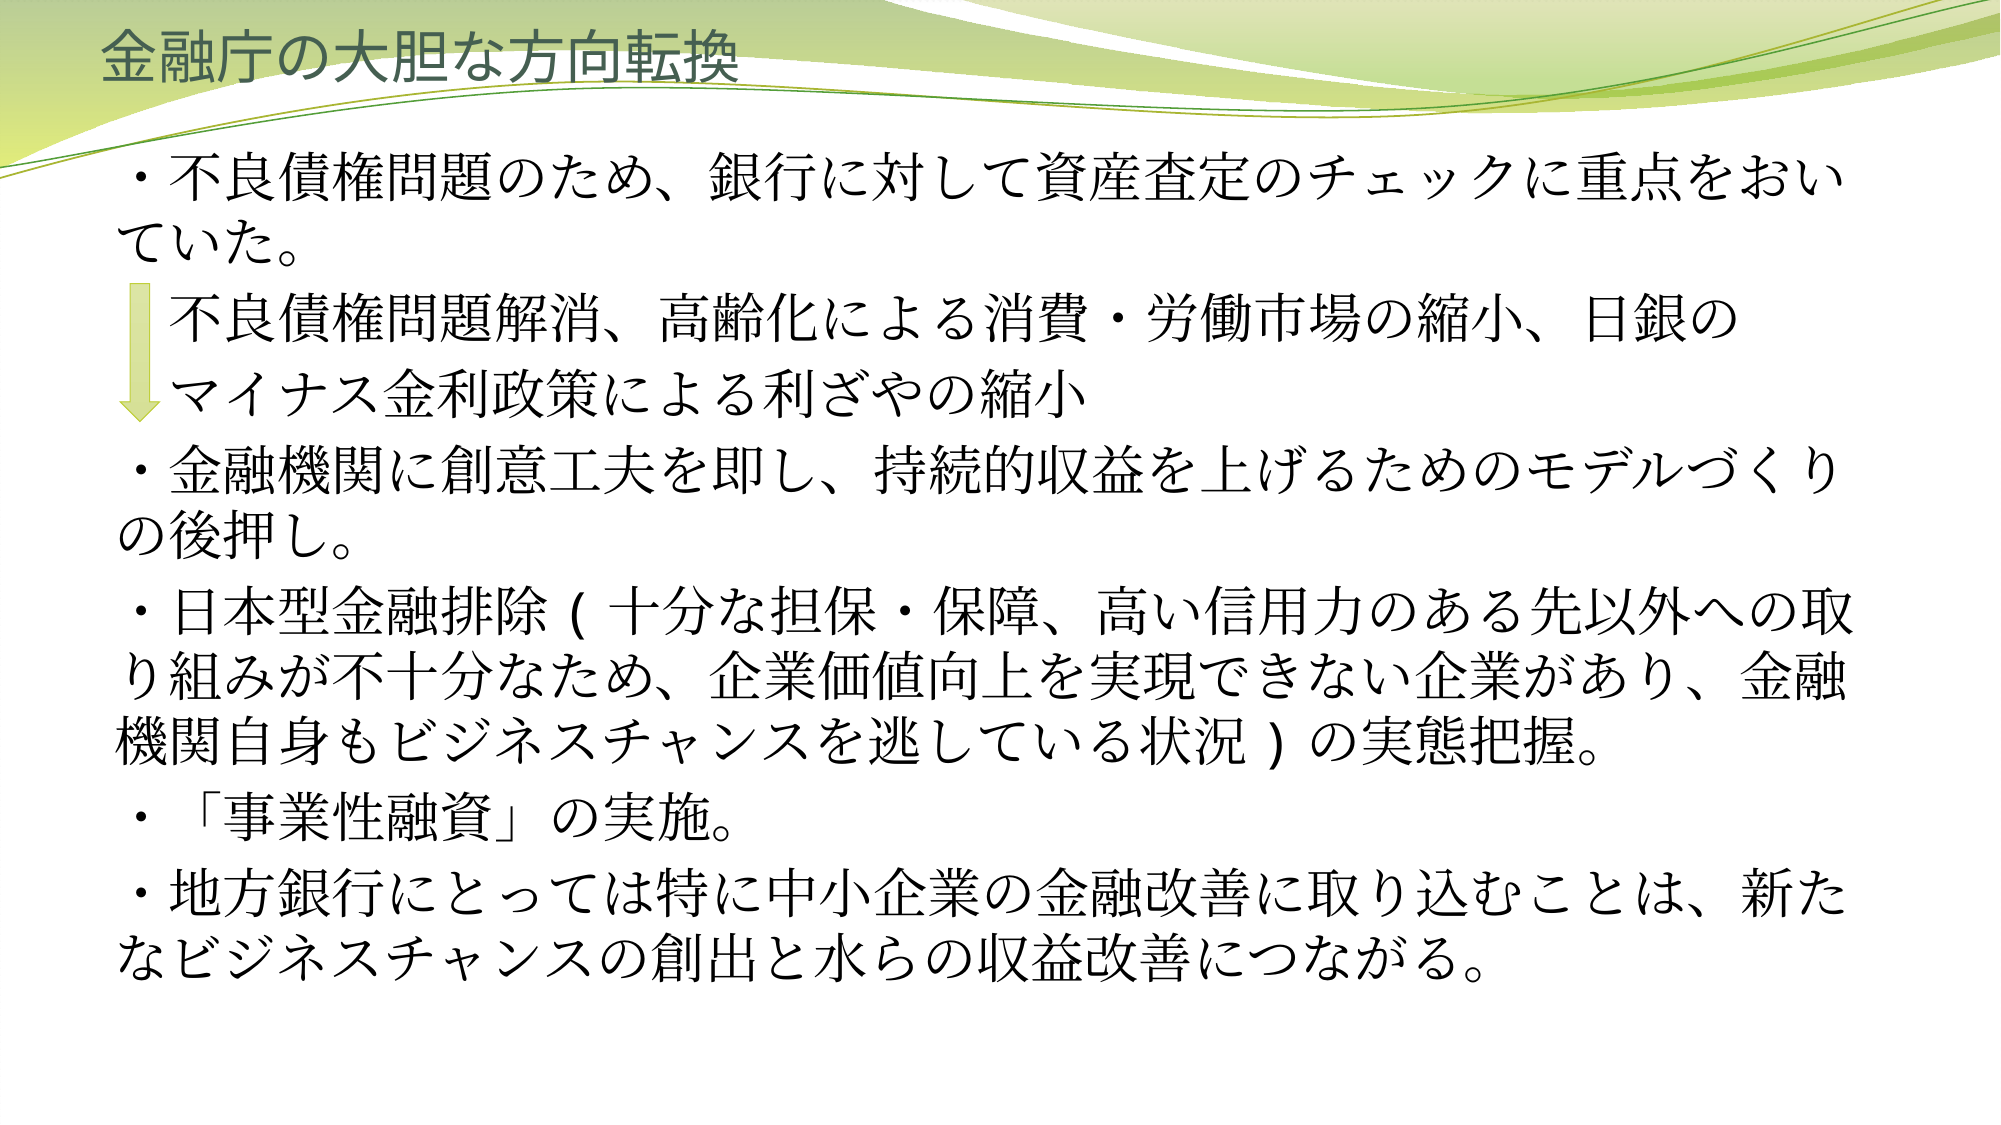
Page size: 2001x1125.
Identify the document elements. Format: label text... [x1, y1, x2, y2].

text_box [118, 283, 161, 423]
title 金融庁の大胆な方向転換 [99, 0, 1900, 90]
text_box ・不良債権問題のため、銀行に対して資産査定のチェックに重点をおいていた。 不良債権問題解消、高齢化による消費・労働市場の縮小、日銀の マイナス金利政策による利ざやの縮小 ・金融機関に創意工夫を即し、持続的収益を上げるためのモデルづくりの後押し。 ・日本型金融排除(十分な担保・保障、高い信用力のある先以外への取り組みが不十分なため、企業価値向上を実現できない企業があり、金融機関自身もビジネスチャンスを逃している状況)の実態把握。 ・「事業性融資」の実施。 ・地方銀行にとっては特に中小企業の金融改善に取り込むことは、新たなビジネスチャンスの創出と水らの収益改善につながる。 [99, 136, 1900, 1085]
